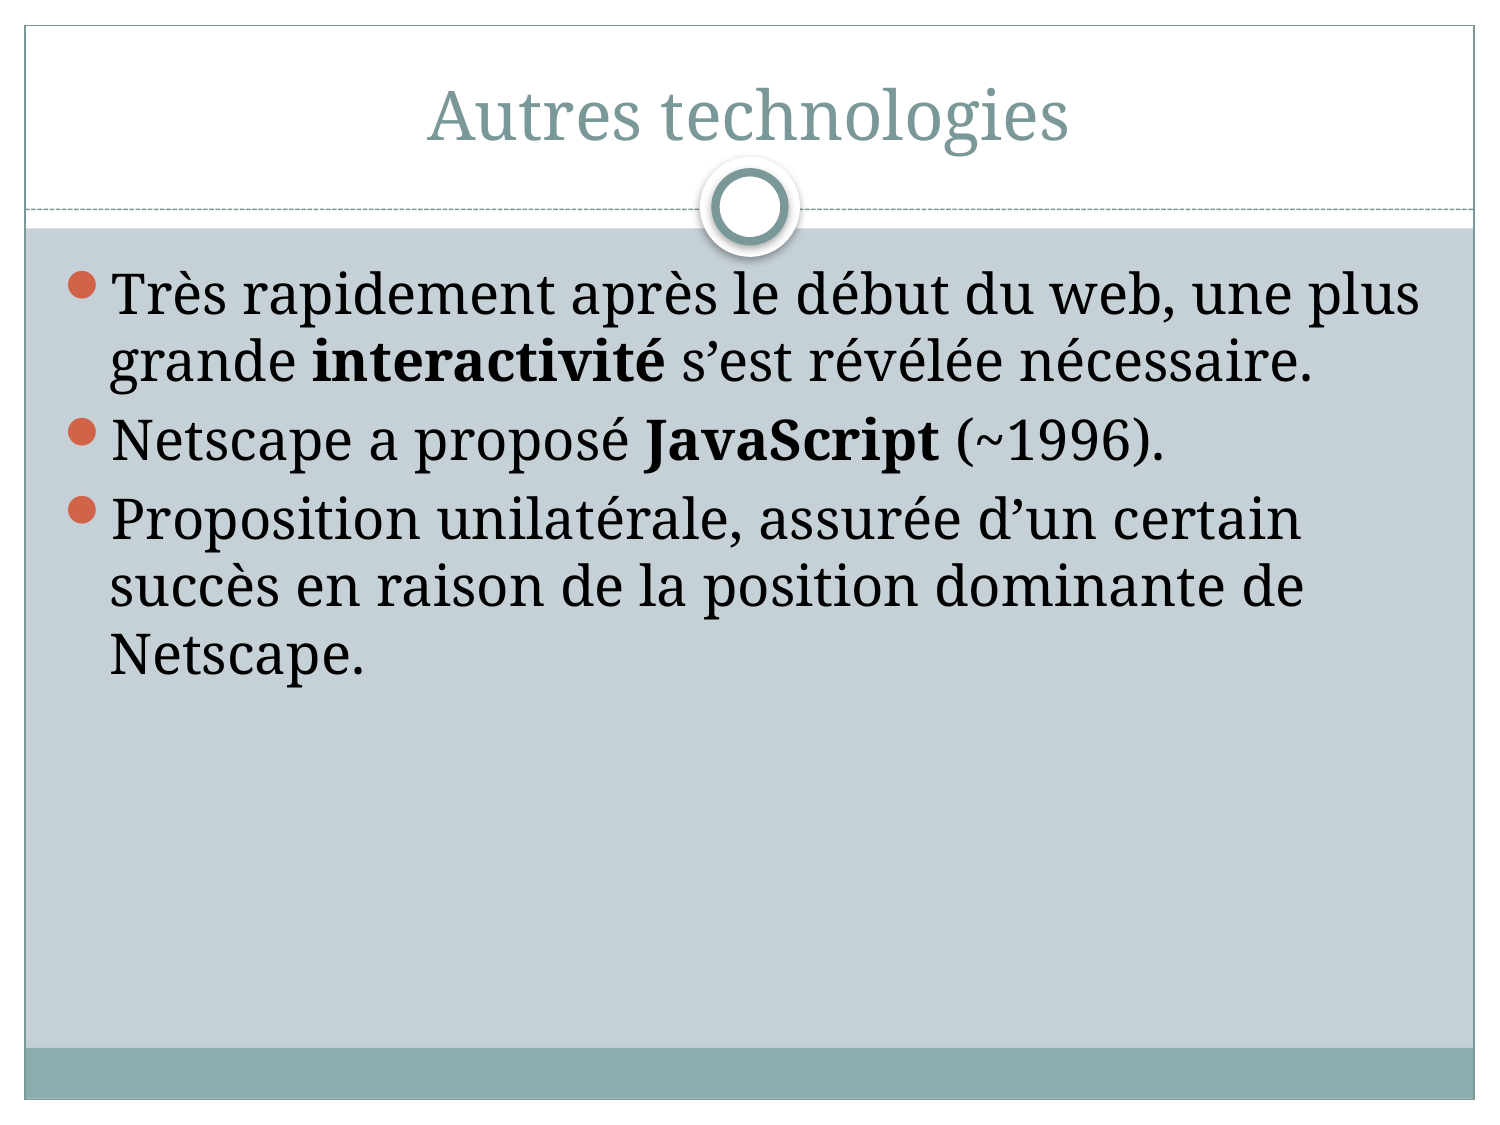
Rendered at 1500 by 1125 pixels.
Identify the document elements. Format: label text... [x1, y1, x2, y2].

list Très rapidement après le début du web, une plus grande interactivité s’est révélée nécessaire. Netscape a proposé JavaScript (~1996). Proposition unilatérale, assurée d’un certain succès en raison de la position dominante de Netscape. [49, 250, 1445, 1001]
title Autres technologies [49, 37, 1450, 162]
